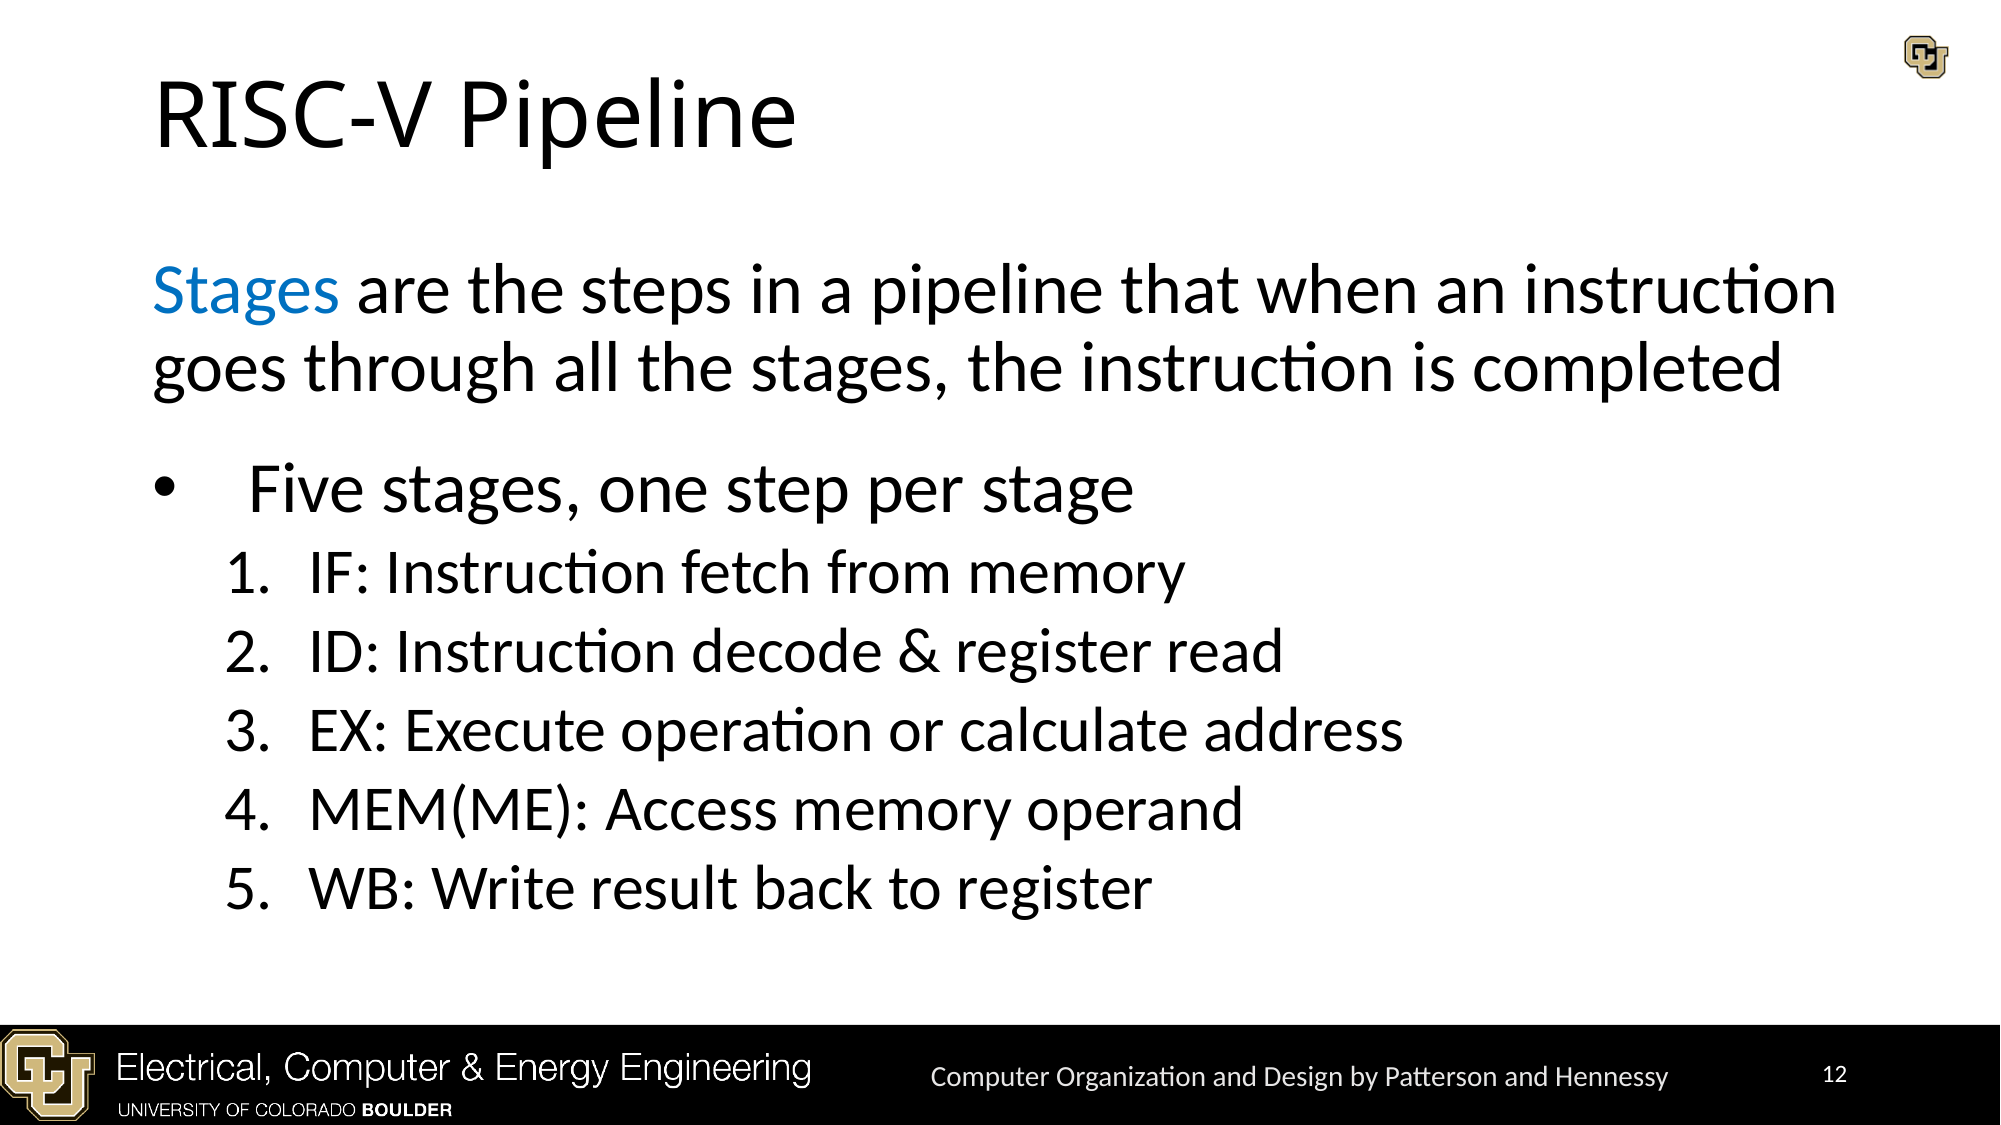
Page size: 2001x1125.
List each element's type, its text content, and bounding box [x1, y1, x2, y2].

slide_number 12 [1412, 1042, 1863, 1103]
title RISC-V Pipeline [137, 8, 1863, 227]
picture [1899, 32, 1958, 87]
picture [0, 1029, 810, 1121]
footer Computer Organization and Design by Patterson and Hennessy [0, 1024, 2000, 1125]
list Stages are the steps in a pipeline that when an instruction goes through all the stages, the instruction is completed Five stages, one step per stage IF: Instruction fetch from memory ID: Instruction decode & register read EX: Execute operation or calculate address MEM(ME): Access memory operand WB: Write result back to register [137, 243, 1863, 1003]
